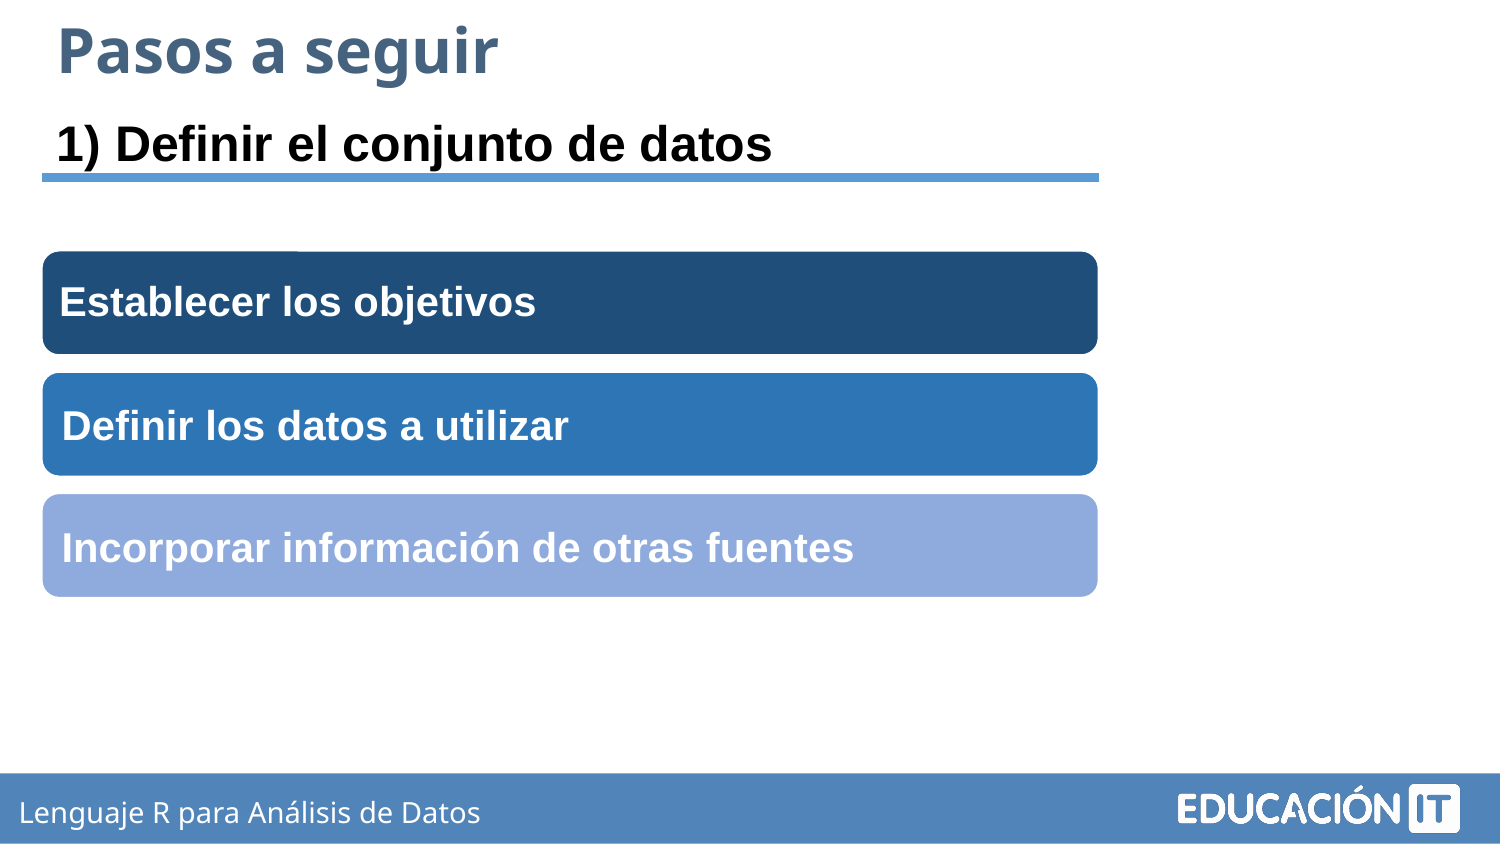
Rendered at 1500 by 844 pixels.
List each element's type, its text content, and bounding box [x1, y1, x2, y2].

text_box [41, 250, 1099, 356]
picture [1175, 778, 1463, 839]
text_box 1) Definir el conjunto de datos [41, 104, 913, 173]
text_box Definir los datos a utilizar [41, 371, 1099, 477]
text_box Incorporar información de otras fuentes [41, 493, 1099, 598]
text_box Pasos a seguir [41, 10, 1031, 87]
